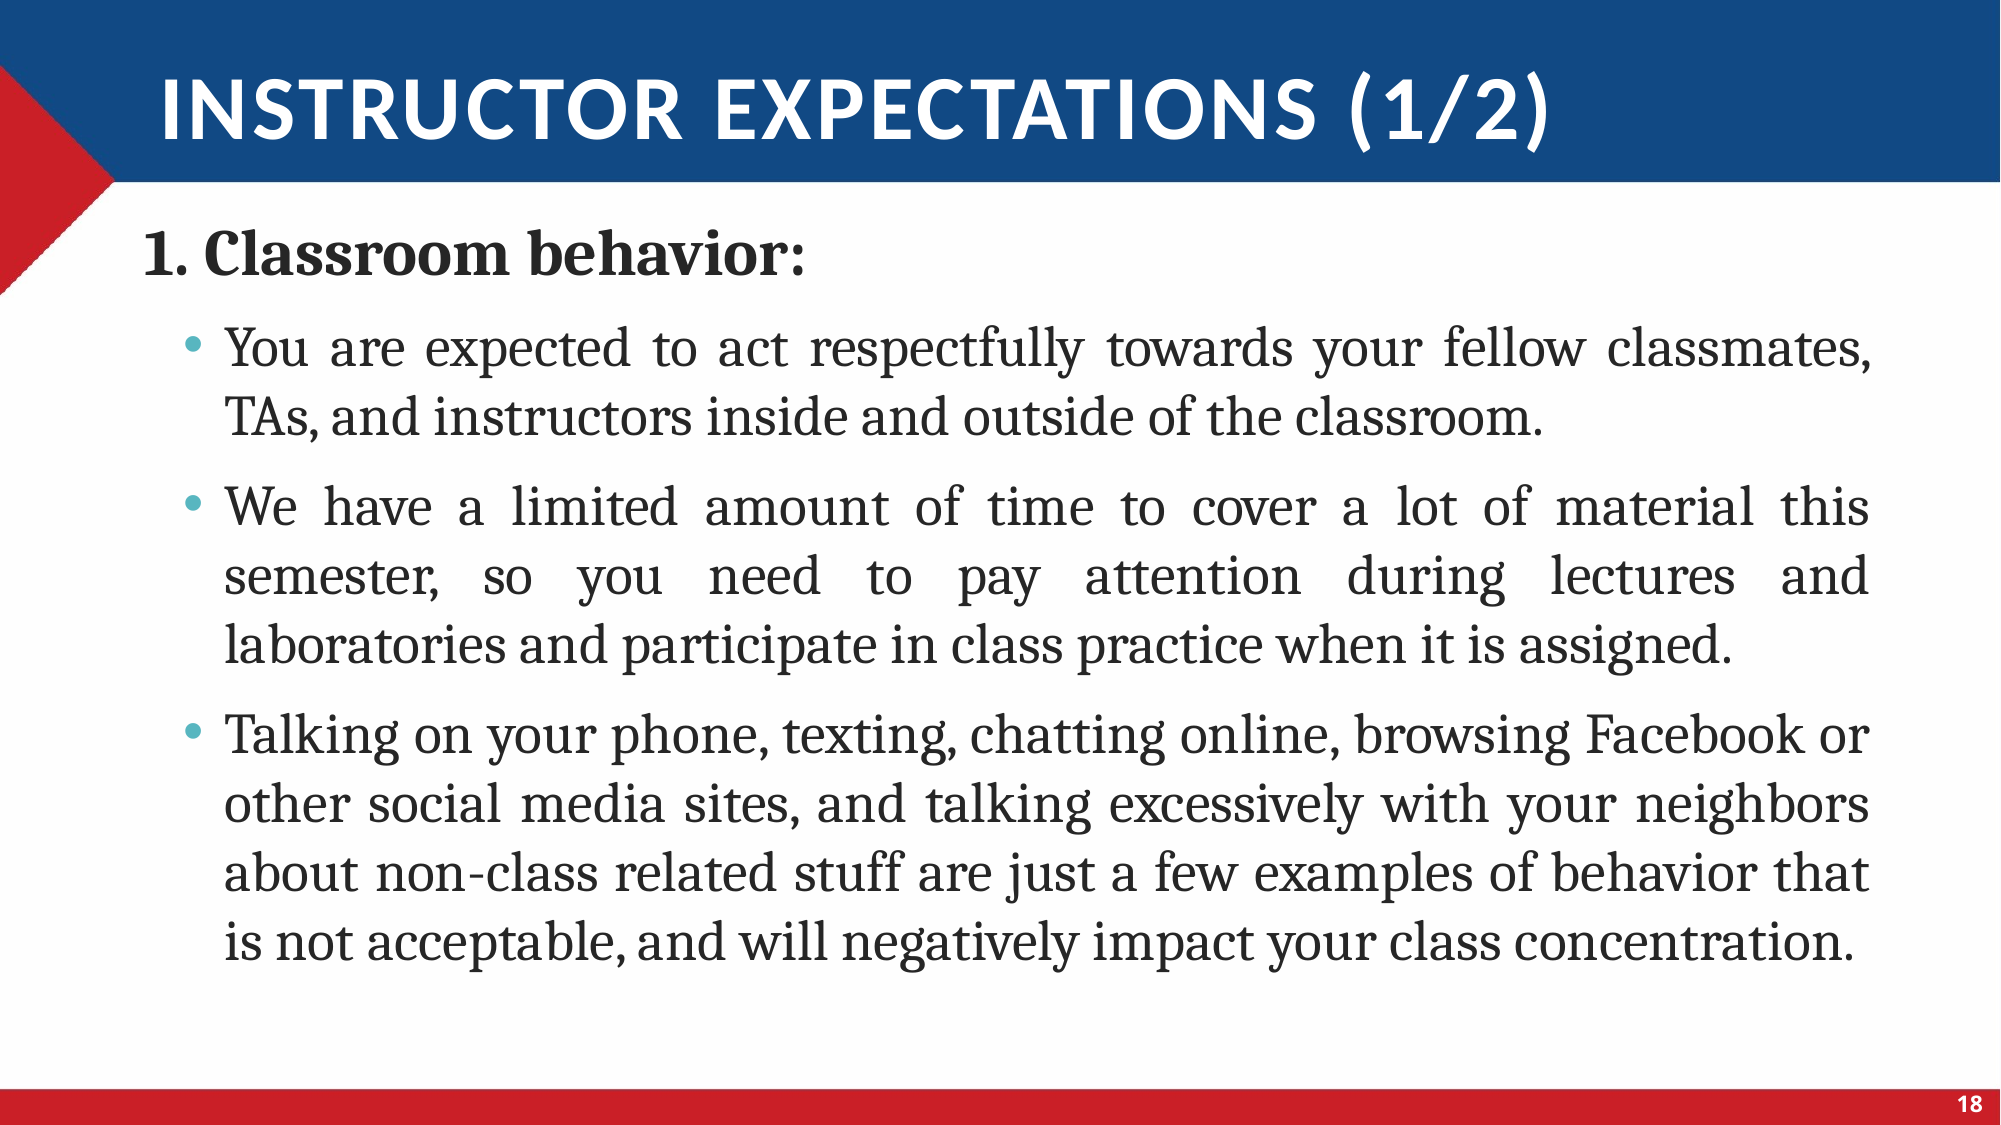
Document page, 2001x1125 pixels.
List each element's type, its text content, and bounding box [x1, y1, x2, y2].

title Instructor expectations (1/2) [127, 45, 1890, 176]
slide_number 18 [1939, 1085, 2000, 1125]
list 1. Classroom behavior: You are expected to act respectfully towards your fellow classmates, TAs, and instructors inside and outside of the classroom. We have a limited amount of time to cover a lot of material this semester, so you need to pay attention during lectures and laboratories and participate in class practice when it is assigned. Talking on your phone, texting, chatting online, browsing Facebook or other social media sites, and talking excessively with your neighbors about non-class related stuff are just a few examples of behavior that is not acceptable, and will negatively impact your class concentration. [129, 201, 1888, 992]
picture [0, 0, 2001, 1125]
